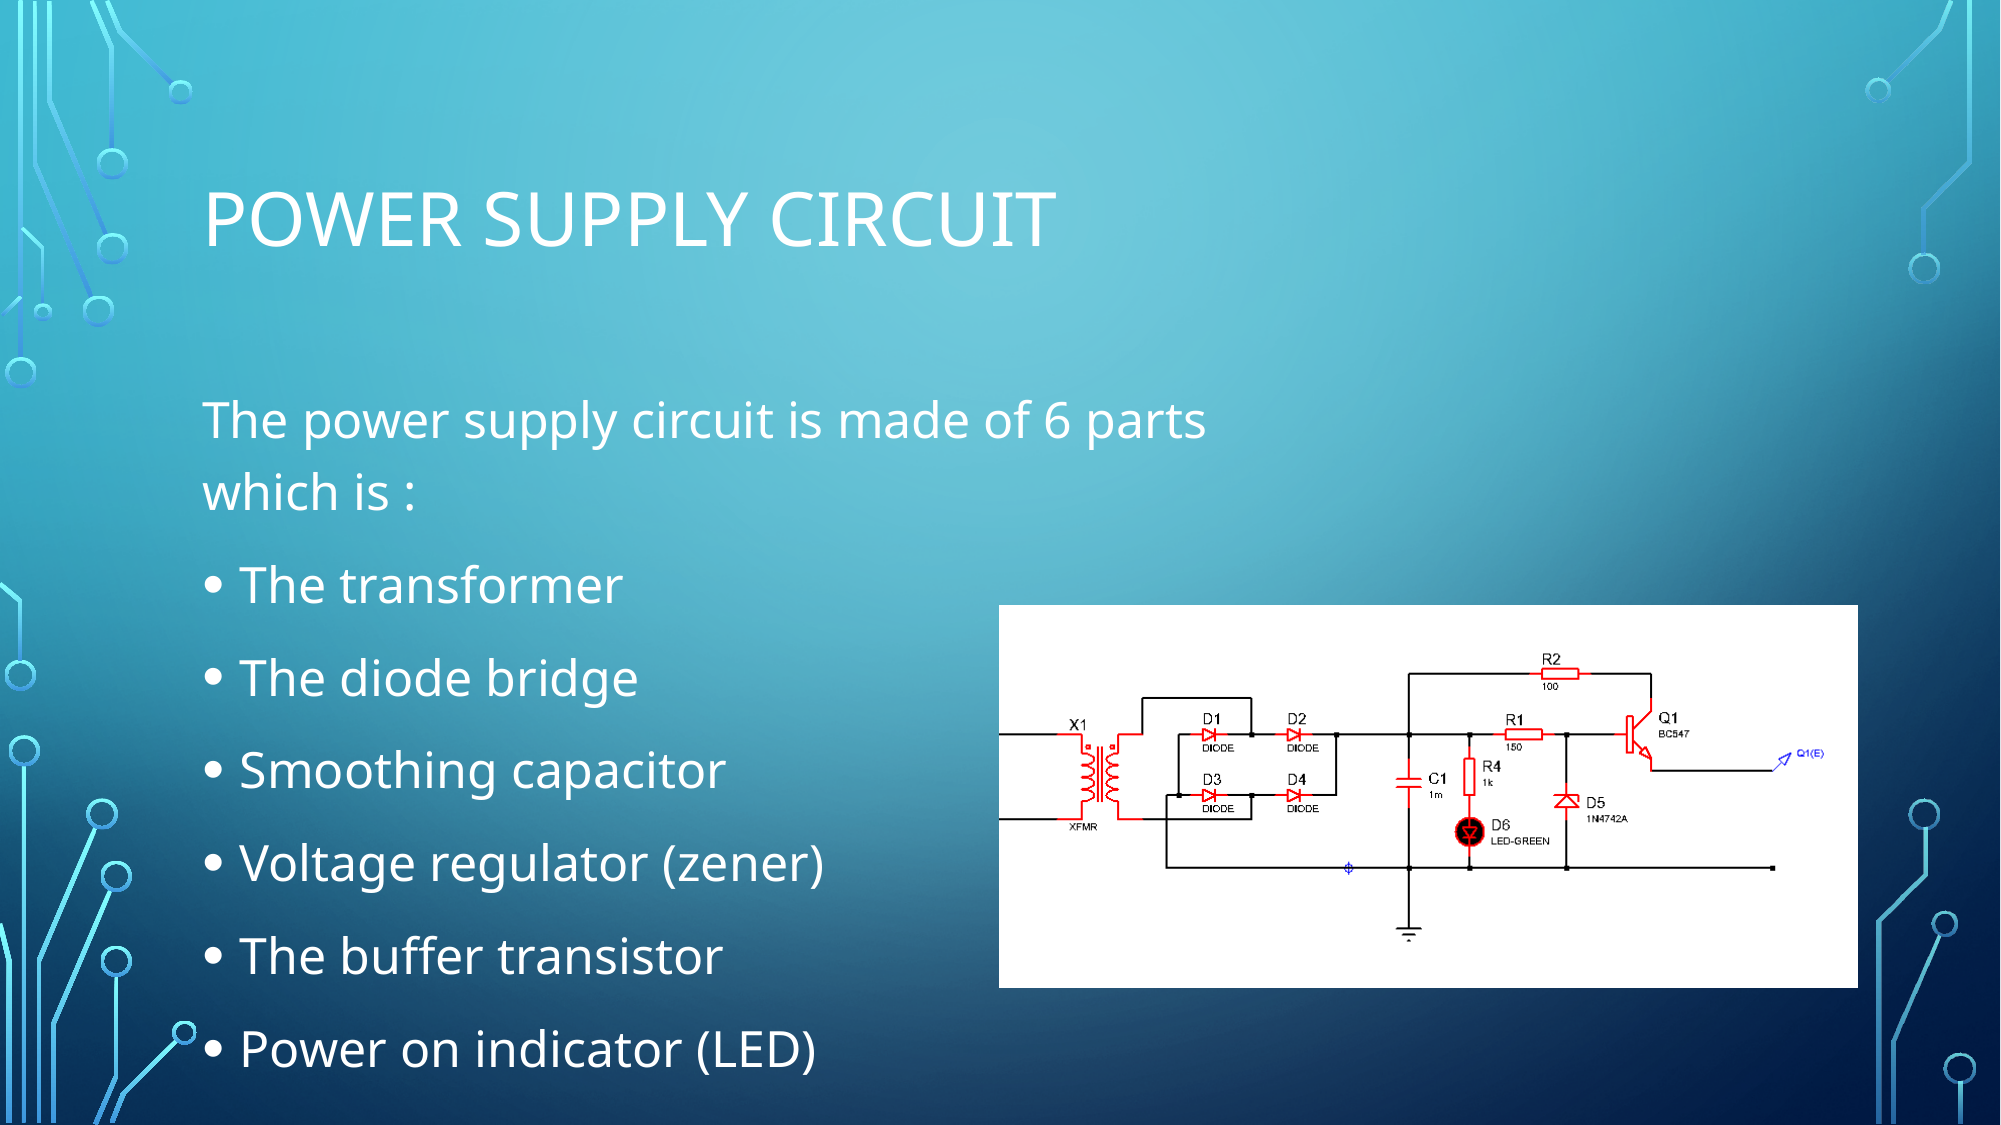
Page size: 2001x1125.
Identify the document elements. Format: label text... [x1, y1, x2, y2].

list The power supply circuit is made of 6 parts which is : The transformer The diode bridge Smoothing capacitor Voltage regulator (zener) The buffer transistor Power on indicator (LED) [187, 369, 1302, 1063]
title Power supply circuit [187, 101, 1813, 344]
picture [999, 605, 1858, 988]
